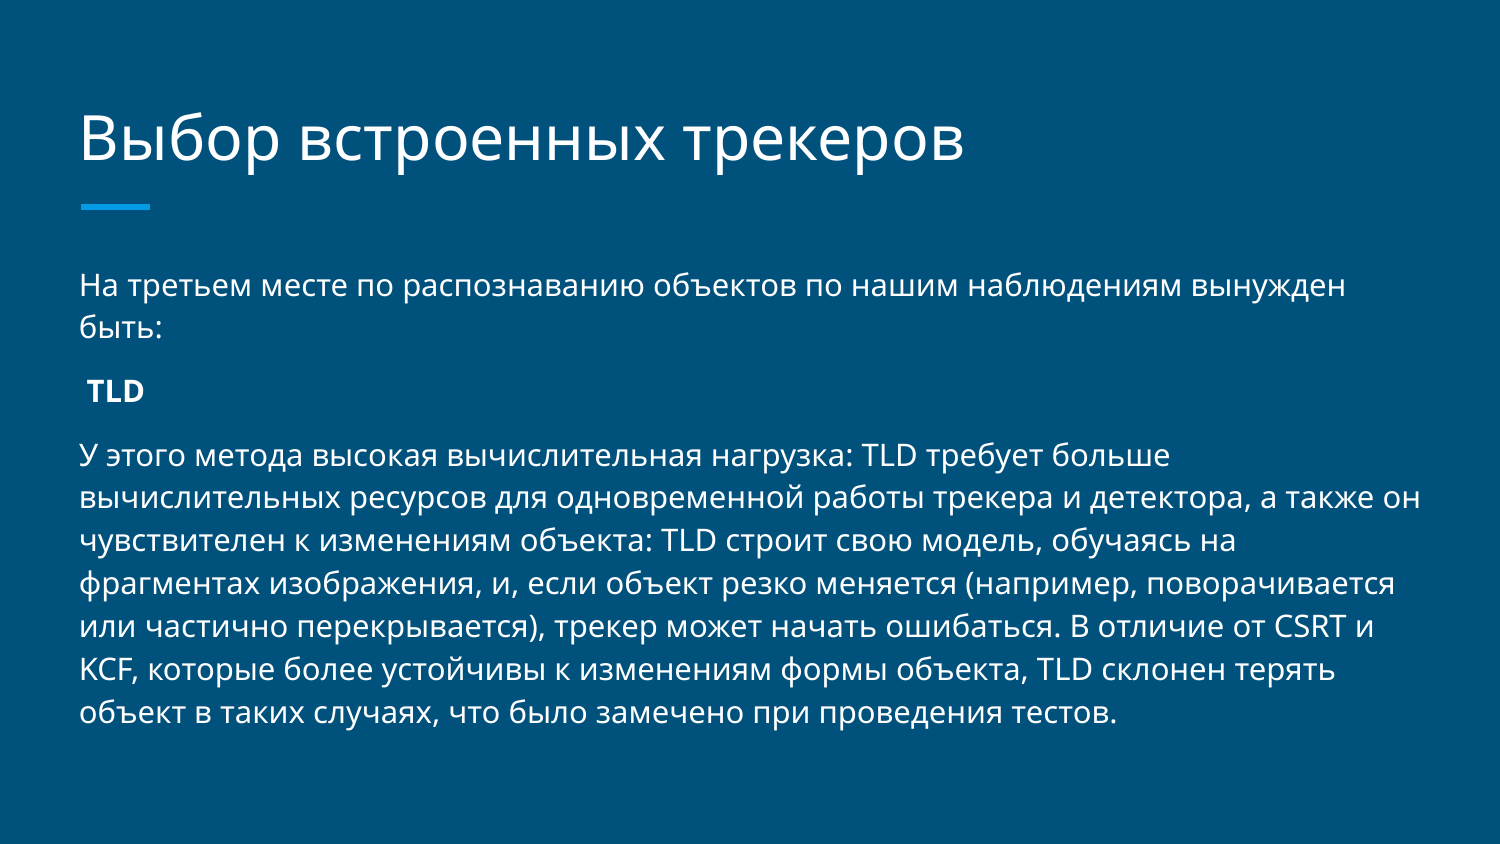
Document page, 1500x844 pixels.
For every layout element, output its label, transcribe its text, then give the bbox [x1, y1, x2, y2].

list На третьем месте по распознаванию объектов по нашим наблюдениям вынужден быть: TLD У этого метода высокая вычислительная нагрузка: TLD требует больше вычислительных ресурсов для одновременной работы трекера и детектора, а также он чувствителен к изменениям объекта: TLD строит свою модель, обучаясь на фрагментах изображения, и, если объект резко меняется (например, поворачивается или частично перекрывается), трекер может начать ошибаться. В отличие от CSRT и KCF, которые более устойчивы к изменениям формы объекта, TLD склонен терять объект в таких случаях, что было замечено при проведения тестов. [63, 244, 1437, 750]
title Выбор встроенных трекеров [63, 75, 1437, 188]
